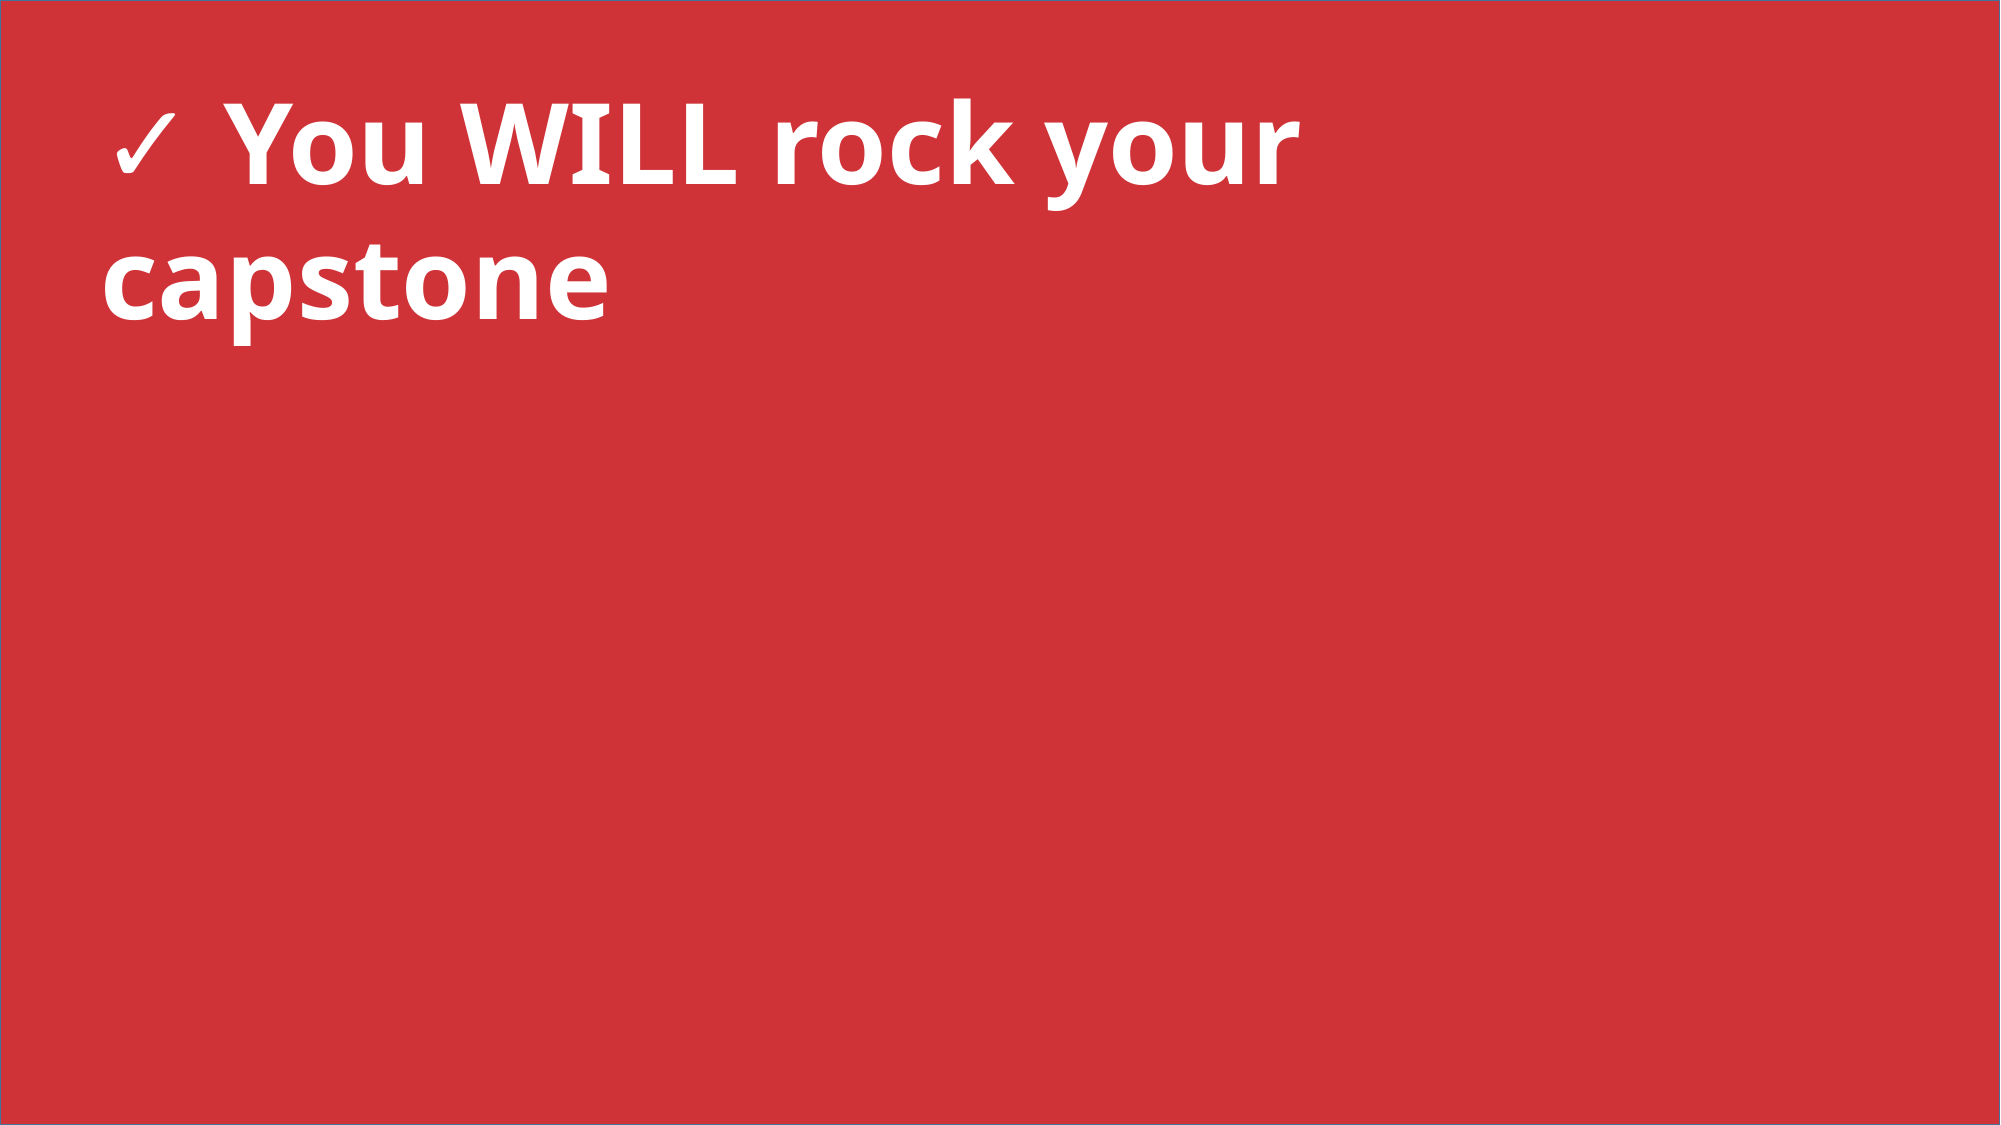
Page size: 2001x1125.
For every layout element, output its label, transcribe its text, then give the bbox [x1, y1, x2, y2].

text_box ✓ You WILL rock your capstone [85, 64, 1780, 755]
text_box [0, 0, 2000, 1125]
